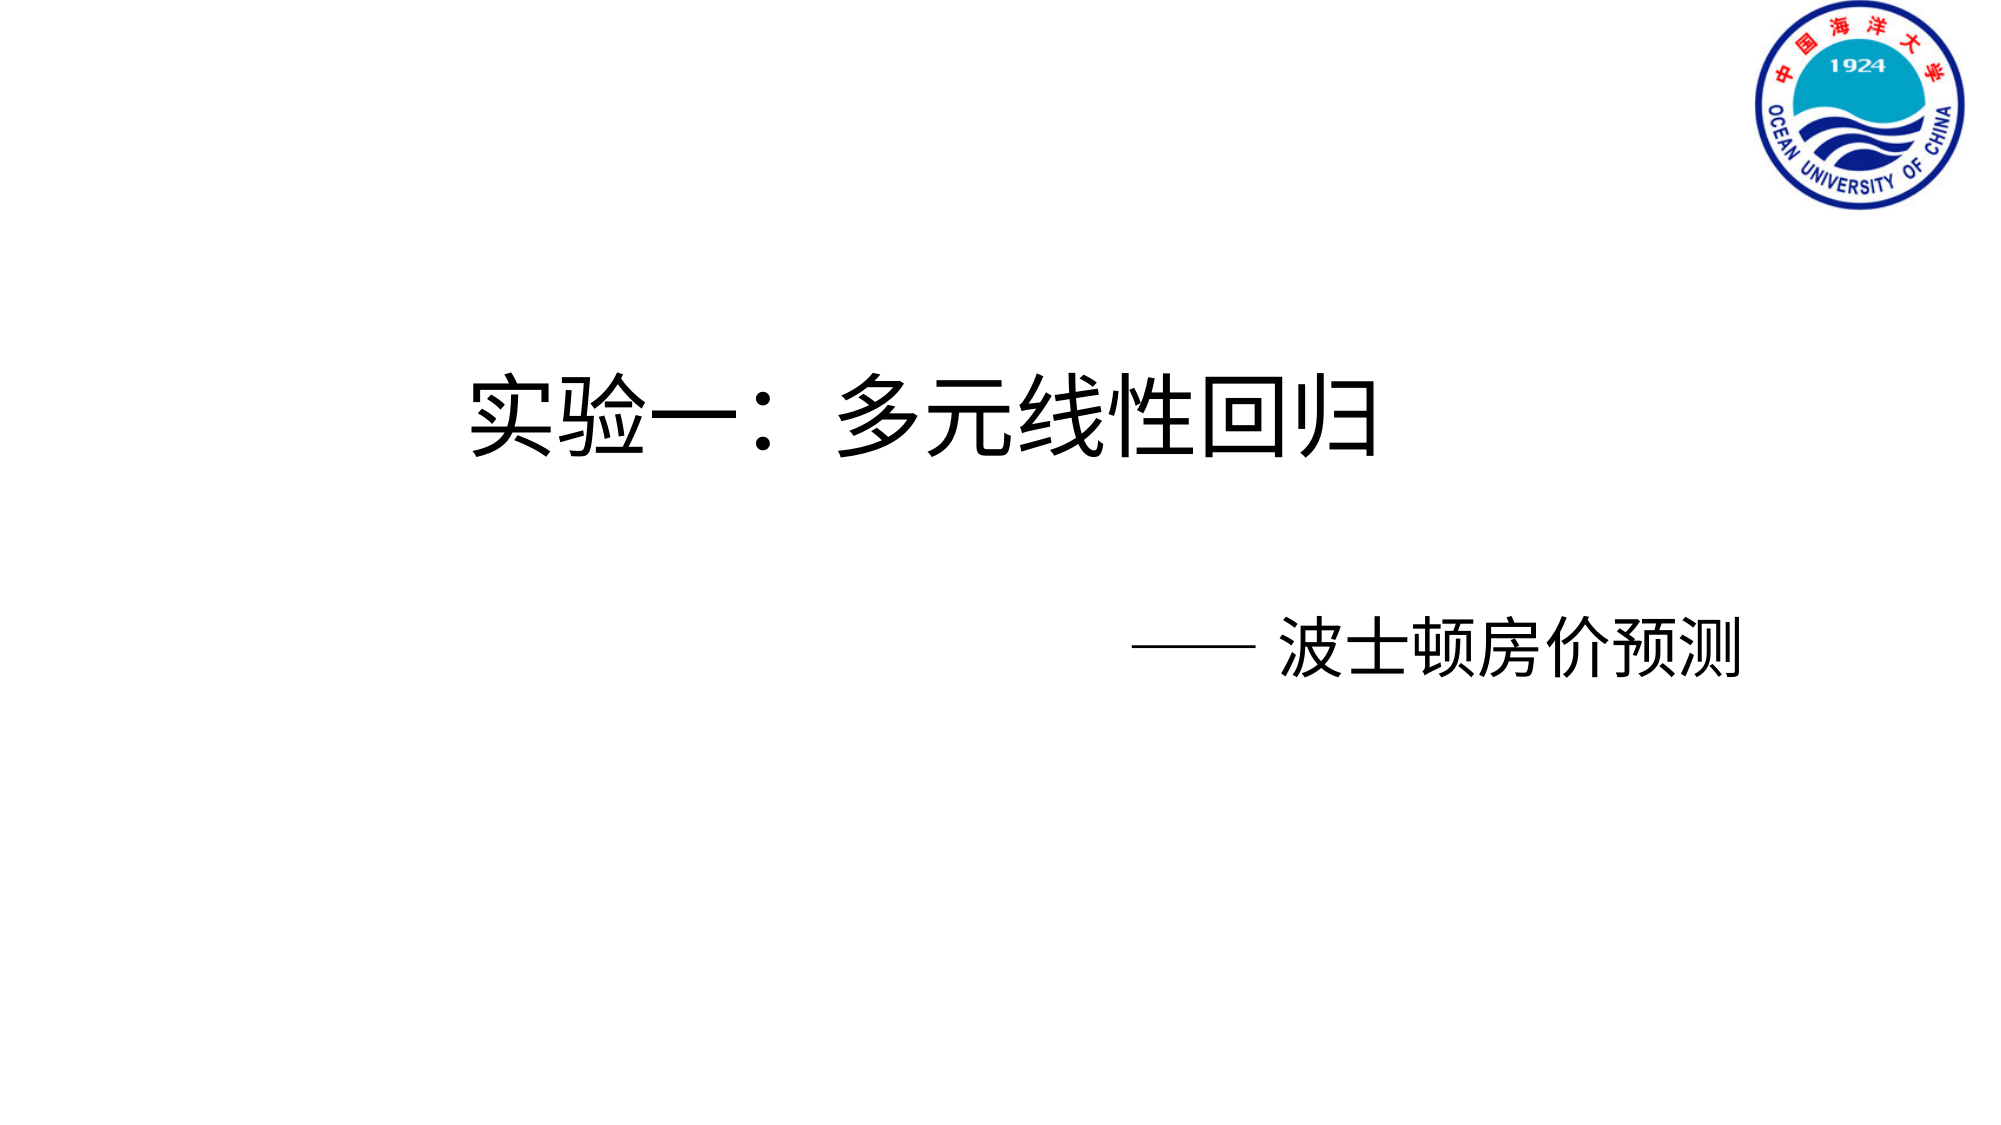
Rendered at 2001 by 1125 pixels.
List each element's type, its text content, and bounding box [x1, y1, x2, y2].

text_box ——波士顿房价预测 [1113, 598, 2000, 694]
picture [1754, 0, 1966, 211]
text_box 实验一：多元线性回归 [450, 351, 1451, 498]
